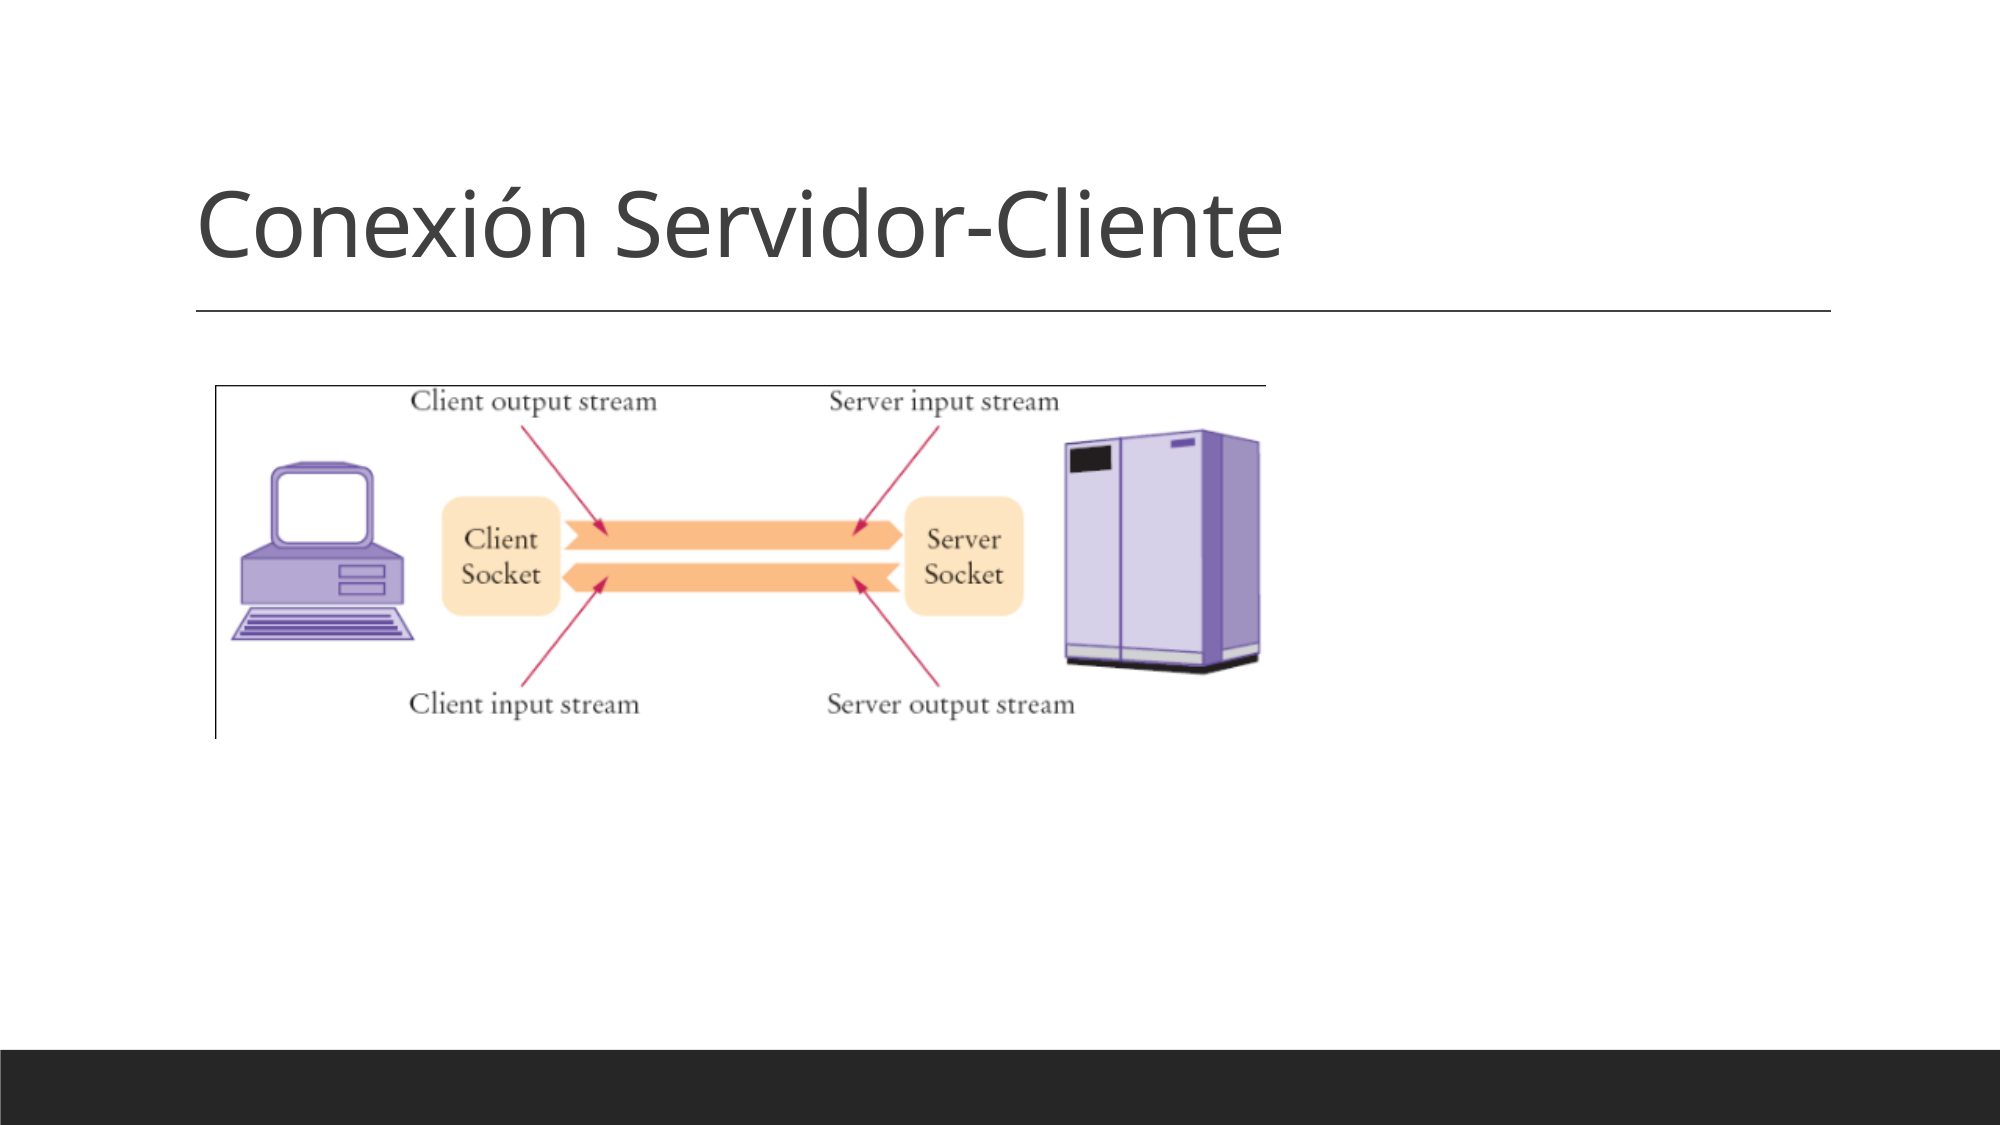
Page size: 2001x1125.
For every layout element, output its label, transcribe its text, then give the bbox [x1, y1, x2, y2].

picture [215, 385, 1267, 740]
title Conexión Servidor-Cliente [180, 47, 1830, 285]
